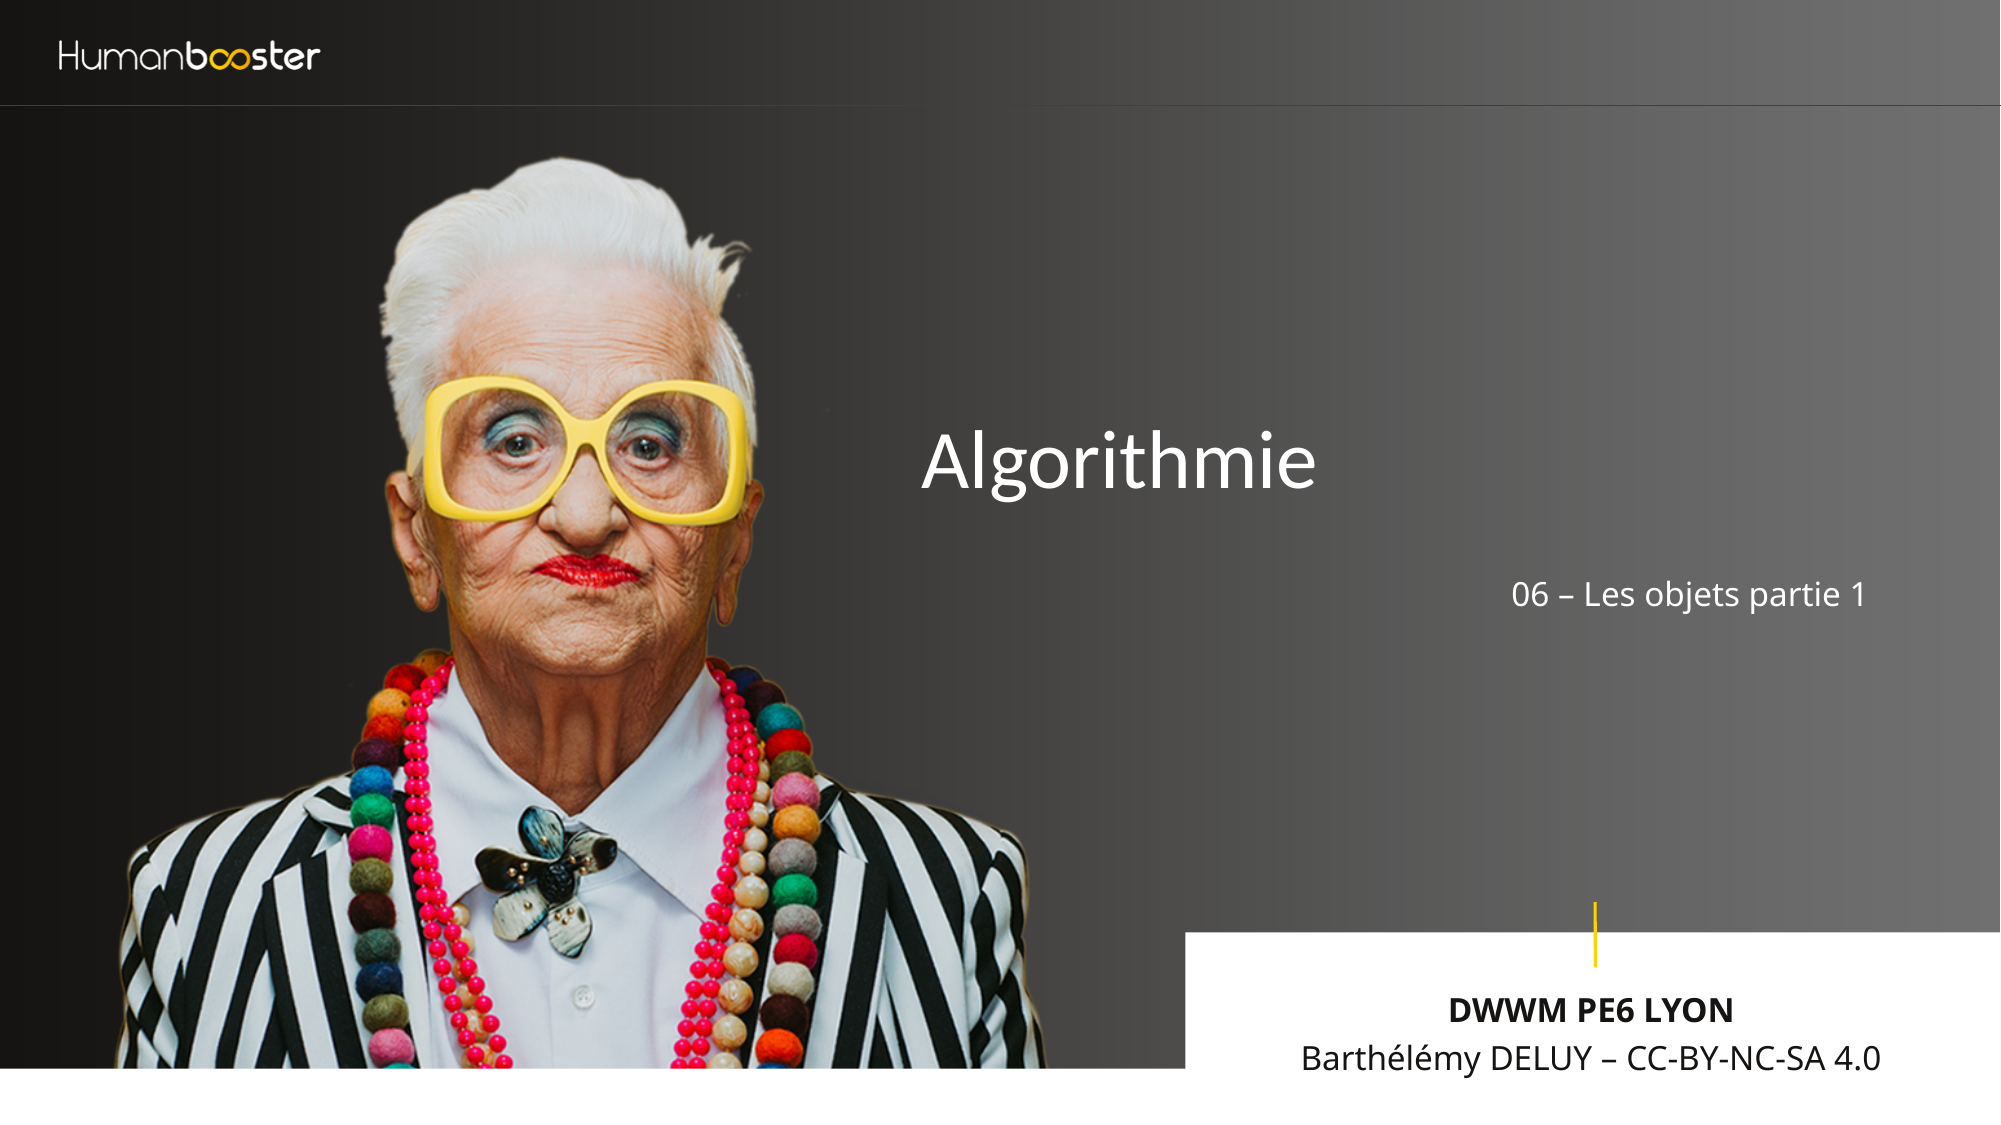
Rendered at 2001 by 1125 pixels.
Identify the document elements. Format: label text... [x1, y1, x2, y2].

list DWWM PE6 LYON [1185, 985, 1998, 1033]
picture [0, 0, 2000, 105]
title Algorithmie [907, 345, 1883, 565]
picture [0, 106, 2000, 1068]
list Barthélémy DELUY – CC-BY-NC-SA 4.0 [1185, 1034, 1998, 1081]
subtitle 06 – Les objets partie 1 [1036, 545, 1884, 722]
